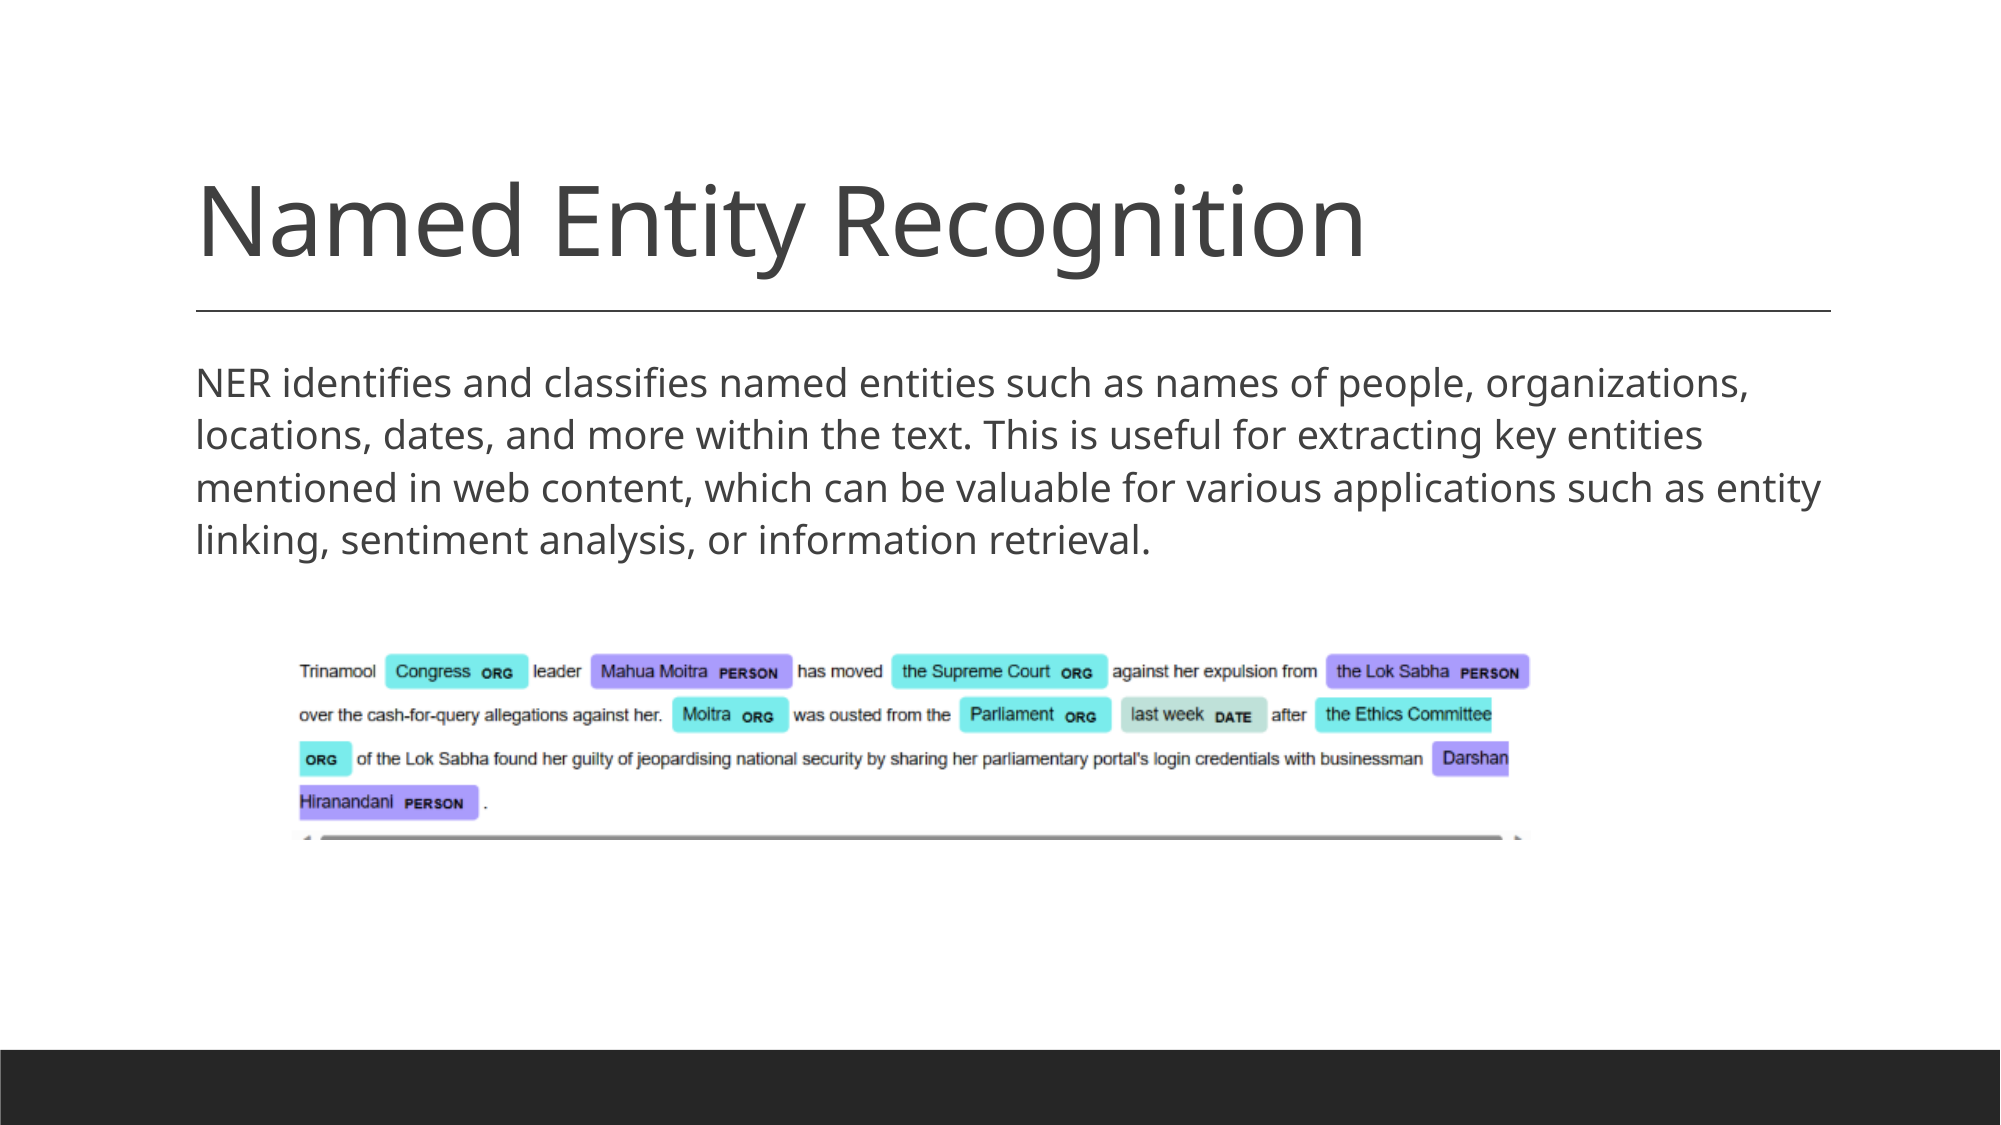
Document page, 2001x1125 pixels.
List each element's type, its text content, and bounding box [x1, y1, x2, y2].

picture [279, 642, 1531, 841]
list NER identifies and classifies named entities such as names of people, organizations, locations, dates, and more within the text. This is useful for extracting key entities mentioned in web content, which can be valuable for various applications such as entity linking, sentiment analysis, or information retrieval. [180, 345, 1830, 963]
title Named Entity Recognition [180, 47, 1830, 285]
